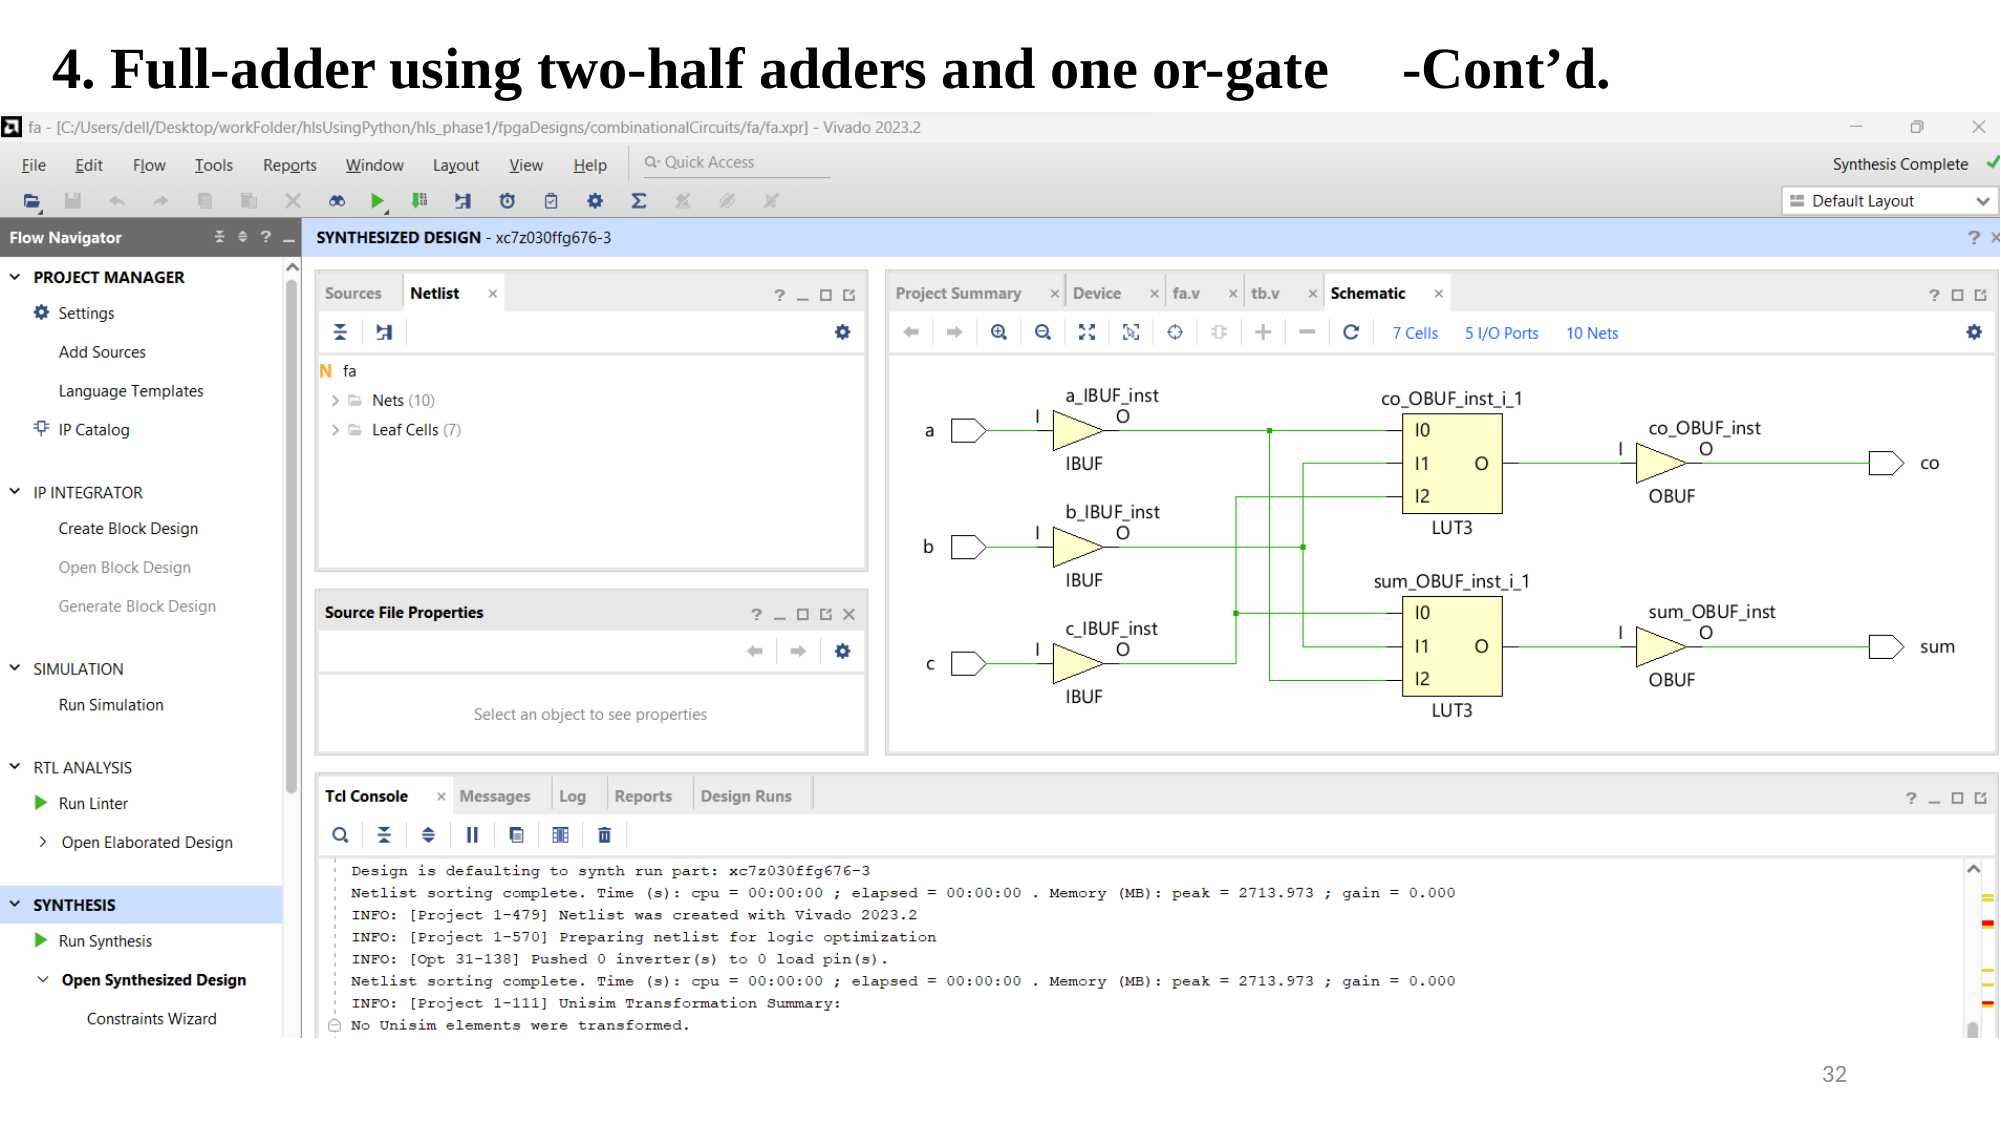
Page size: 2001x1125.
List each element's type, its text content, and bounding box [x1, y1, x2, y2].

text_box 4. Full-adder using two-half adders and one or-gate -Cont’d. [37, 23, 1627, 108]
slide_number 32 [1412, 1042, 1863, 1103]
picture [0, 112, 2000, 1038]
